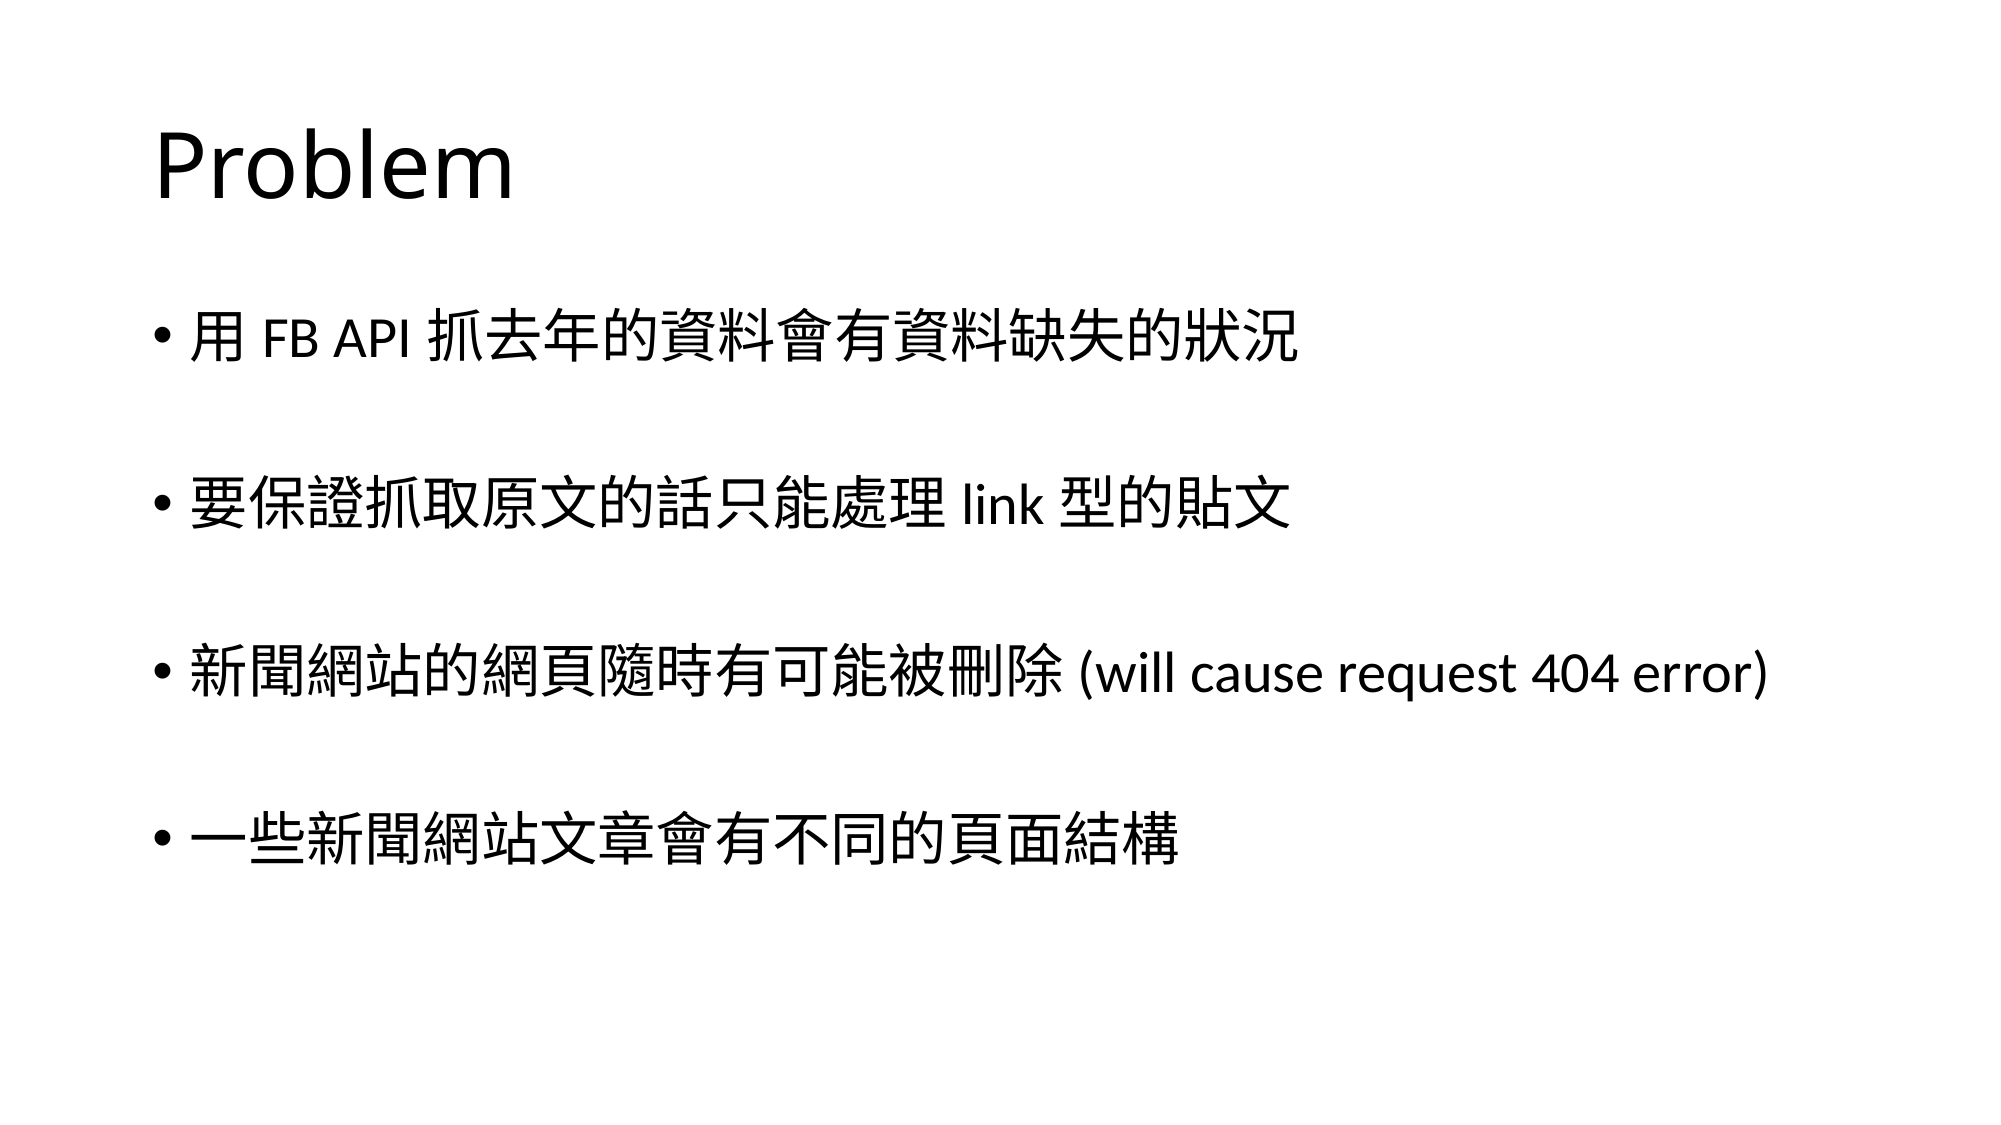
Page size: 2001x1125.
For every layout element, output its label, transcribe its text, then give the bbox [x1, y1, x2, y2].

list 用FB API抓去年的資料會有資料缺失的狀況 要保證抓取原文的話只能處理link型的貼文 新聞網站的網頁隨時有可能被刪除(will cause request 404 error) 一些新聞網站文章會有不同的頁面結構 [137, 299, 1863, 1014]
title Problem [137, 59, 1863, 278]
